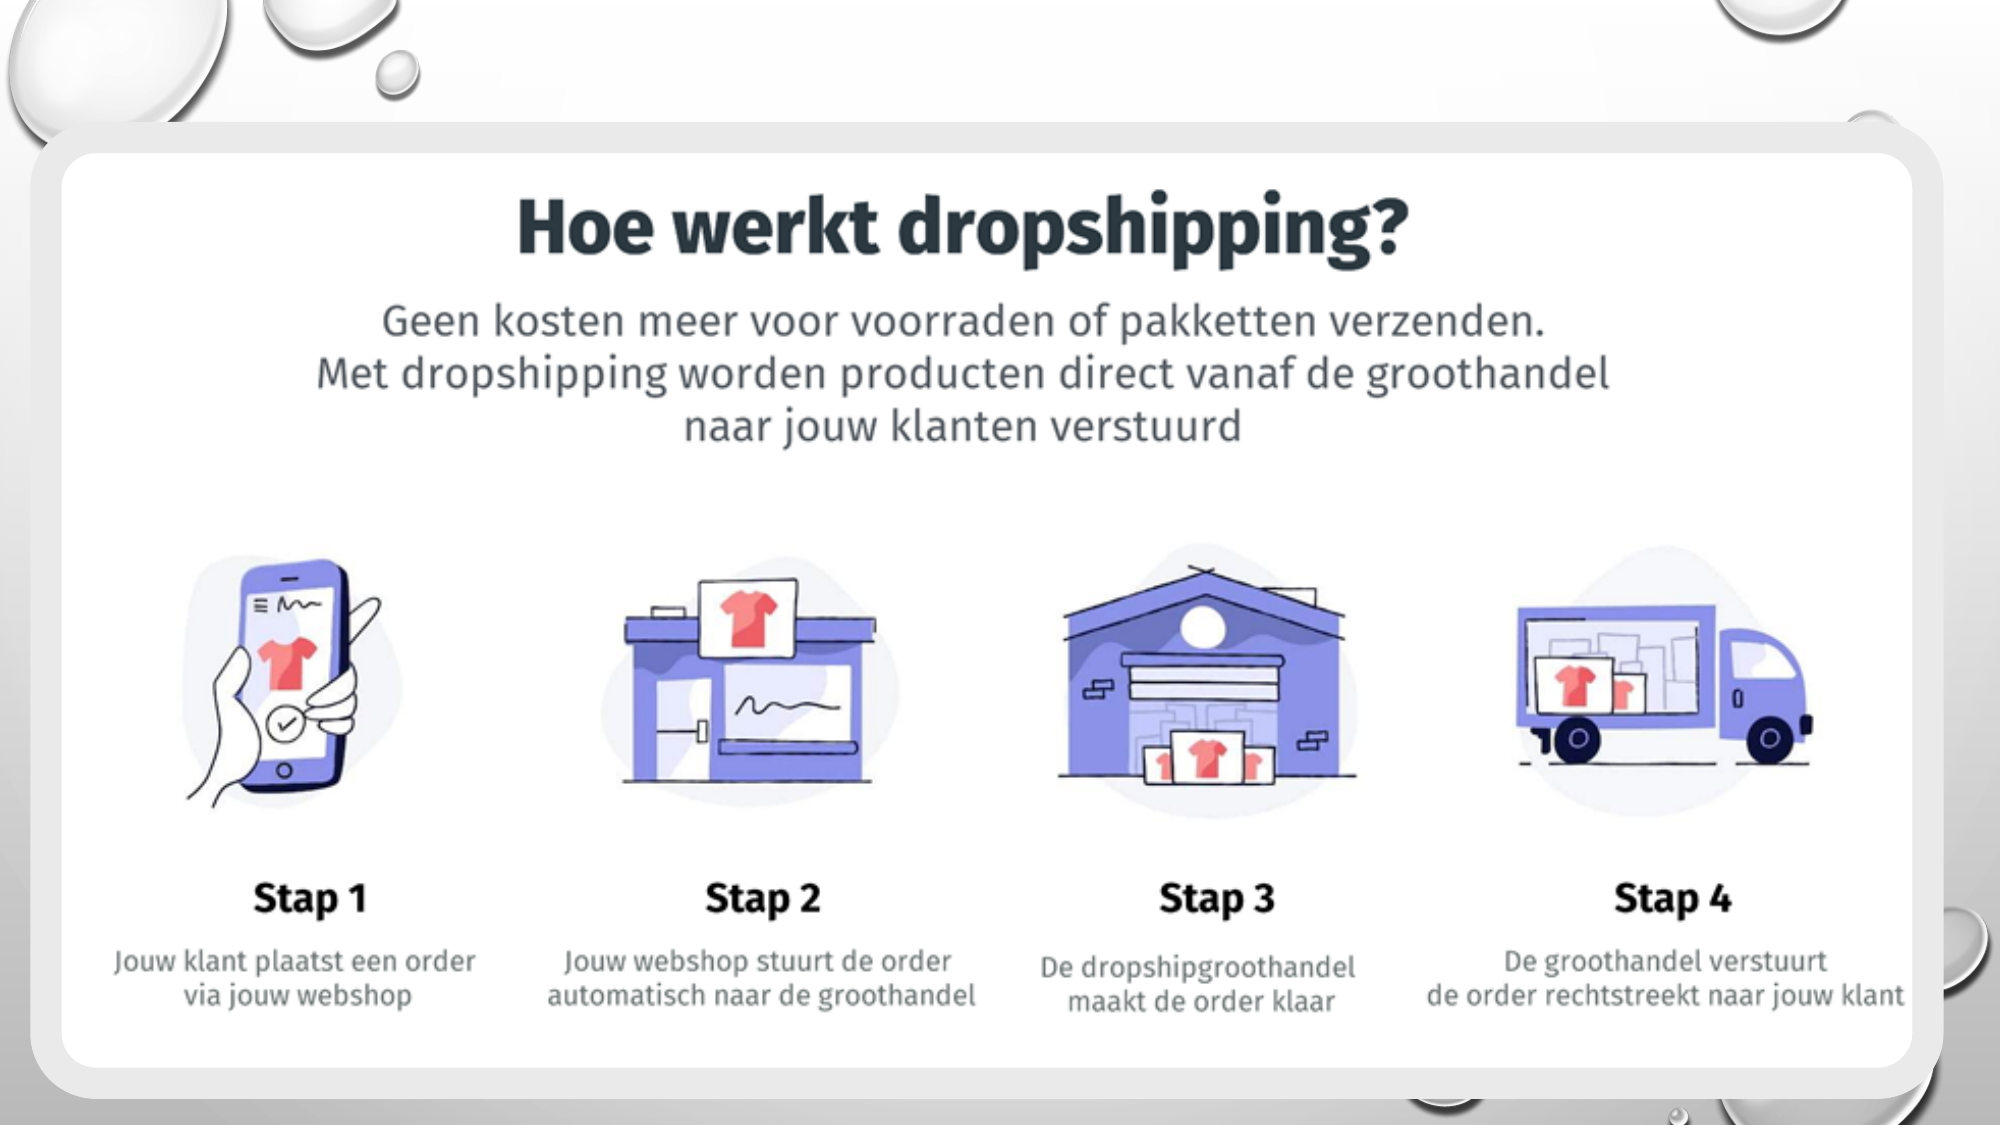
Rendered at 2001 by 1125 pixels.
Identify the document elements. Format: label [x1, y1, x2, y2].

list [45, 137, 1929, 1084]
picture [0, 0, 2000, 1125]
